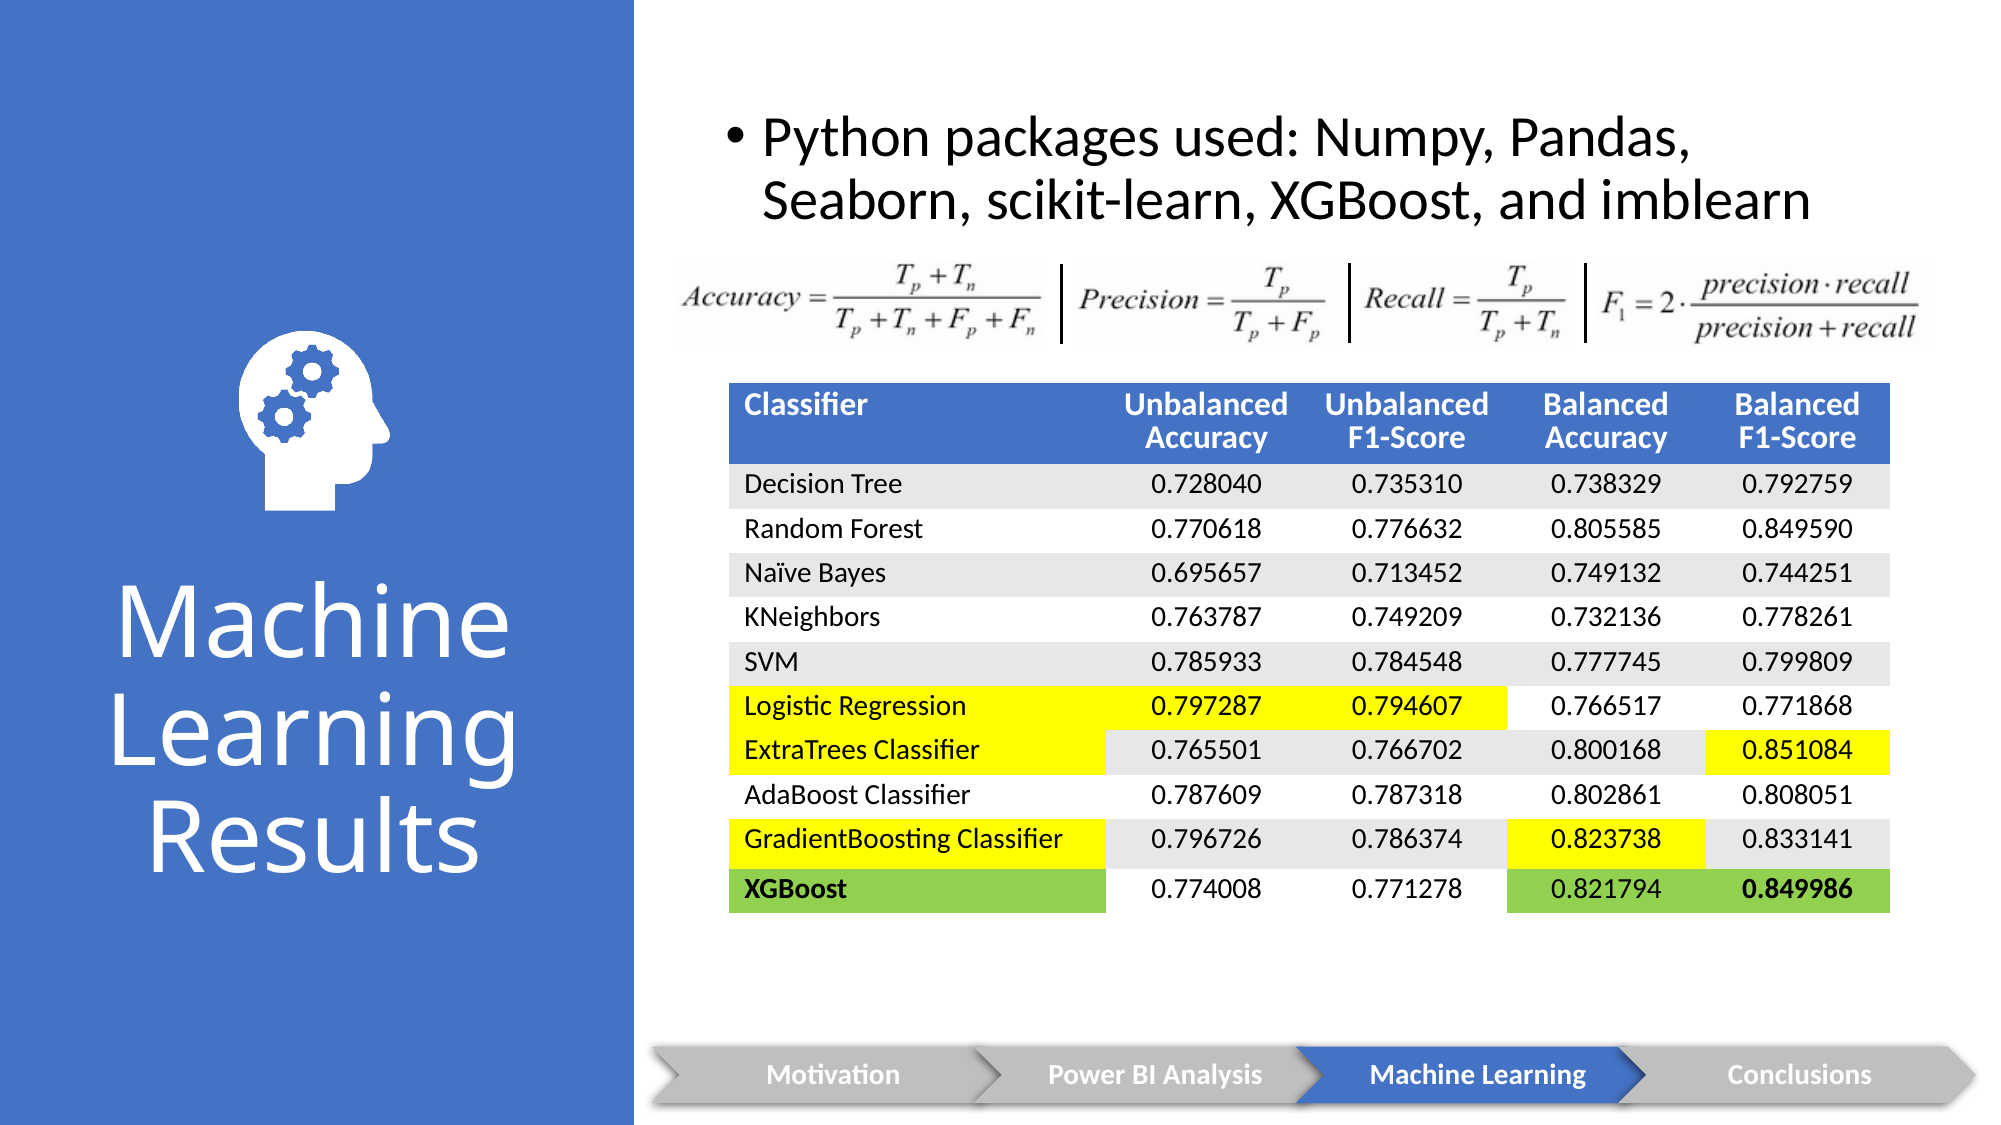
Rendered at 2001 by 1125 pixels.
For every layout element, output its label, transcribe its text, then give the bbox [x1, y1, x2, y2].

table_cell 0.744251 [1706, 553, 1890, 597]
title Machine Learning Results [51, 563, 576, 1014]
table_cell 0.849590 [1706, 509, 1890, 553]
table_cell 0.808051 [1706, 775, 1890, 819]
table_cell 0.792759 [1706, 464, 1890, 509]
table_cell 0.785933 [1106, 642, 1307, 686]
table_cell 0.851084 [1706, 730, 1890, 775]
table_cell 0.833141 [1706, 819, 1890, 869]
table_cell 0.765501 [1106, 730, 1307, 775]
table_cell 0.794607 [1307, 686, 1507, 730]
table_cell 0.763787 [1106, 597, 1307, 642]
table_header Unbalanced Accuracy [1106, 383, 1307, 464]
table_cell 0.802861 [1507, 775, 1706, 819]
table_header Unbalanced F1-Score [1307, 383, 1507, 464]
table_cell 0.821794 [1507, 869, 1706, 913]
table_cell 0.770618 [1106, 509, 1307, 553]
table_cell 0.777745 [1507, 642, 1706, 686]
picture [1358, 260, 1575, 348]
table_cell 0.774008 [1106, 869, 1307, 913]
table_cell 0.784548 [1307, 642, 1507, 686]
table_cell 0.805585 [1507, 509, 1706, 553]
table_cell 0.776632 [1307, 509, 1507, 553]
table_cell 0.799809 [1706, 642, 1890, 686]
table_cell 0.695657 [1106, 553, 1307, 597]
table_cell Naïve Bayes [729, 553, 1106, 597]
table_header Balanced F1-Score [1706, 383, 1890, 464]
picture [1595, 260, 1936, 348]
table_cell 0.732136 [1507, 597, 1706, 642]
table_cell 0.713452 [1307, 553, 1507, 597]
table_cell AdaBoost Classifier [729, 775, 1106, 819]
table_cell 0.849986 [1706, 869, 1890, 913]
table_cell Logistic Regression [729, 686, 1106, 730]
table_cell ExtraTrees Classifier [729, 730, 1106, 775]
table_cell SVM [729, 642, 1106, 686]
table_cell 0.778261 [1706, 597, 1890, 642]
table_cell KNeighbors [729, 597, 1106, 642]
table_header Classifier [729, 383, 1106, 464]
table_header Balanced Accuracy [1507, 383, 1706, 464]
table_cell 0.728040 [1106, 464, 1307, 509]
text_box Python packages used: Numpy, Pandas, Seaborn, scikit-learn, XGBoost, and imblearn [710, 74, 1907, 264]
table_cell 0.787609 [1106, 775, 1307, 819]
table_cell XGBoost [729, 869, 1106, 913]
table_cell 0.749209 [1307, 597, 1507, 642]
table_cell 0.800168 [1507, 730, 1706, 775]
table_cell 0.786374 [1307, 819, 1507, 869]
table_cell 0.766702 [1307, 730, 1507, 775]
table_cell 0.766517 [1507, 686, 1706, 730]
table_cell 0.787318 [1307, 775, 1507, 819]
table_cell 0.796726 [1106, 819, 1307, 869]
table_cell 0.749132 [1507, 553, 1706, 597]
table_cell Decision Tree [729, 464, 1106, 509]
table_cell GradientBoosting Classifier [729, 819, 1106, 869]
text_box [0, 0, 635, 1125]
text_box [650, 1046, 1977, 1104]
table_cell 0.771868 [1706, 686, 1890, 730]
table_cell 0.797287 [1106, 686, 1307, 730]
table_cell 0.738329 [1507, 464, 1706, 509]
table_cell 0.823738 [1507, 819, 1706, 869]
table_cell Random Forest [729, 509, 1106, 553]
table_cell 0.771278 [1307, 869, 1507, 913]
picture [1072, 260, 1340, 348]
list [207, 318, 421, 532]
table_cell 0.735310 [1307, 464, 1507, 509]
picture [676, 260, 1045, 348]
